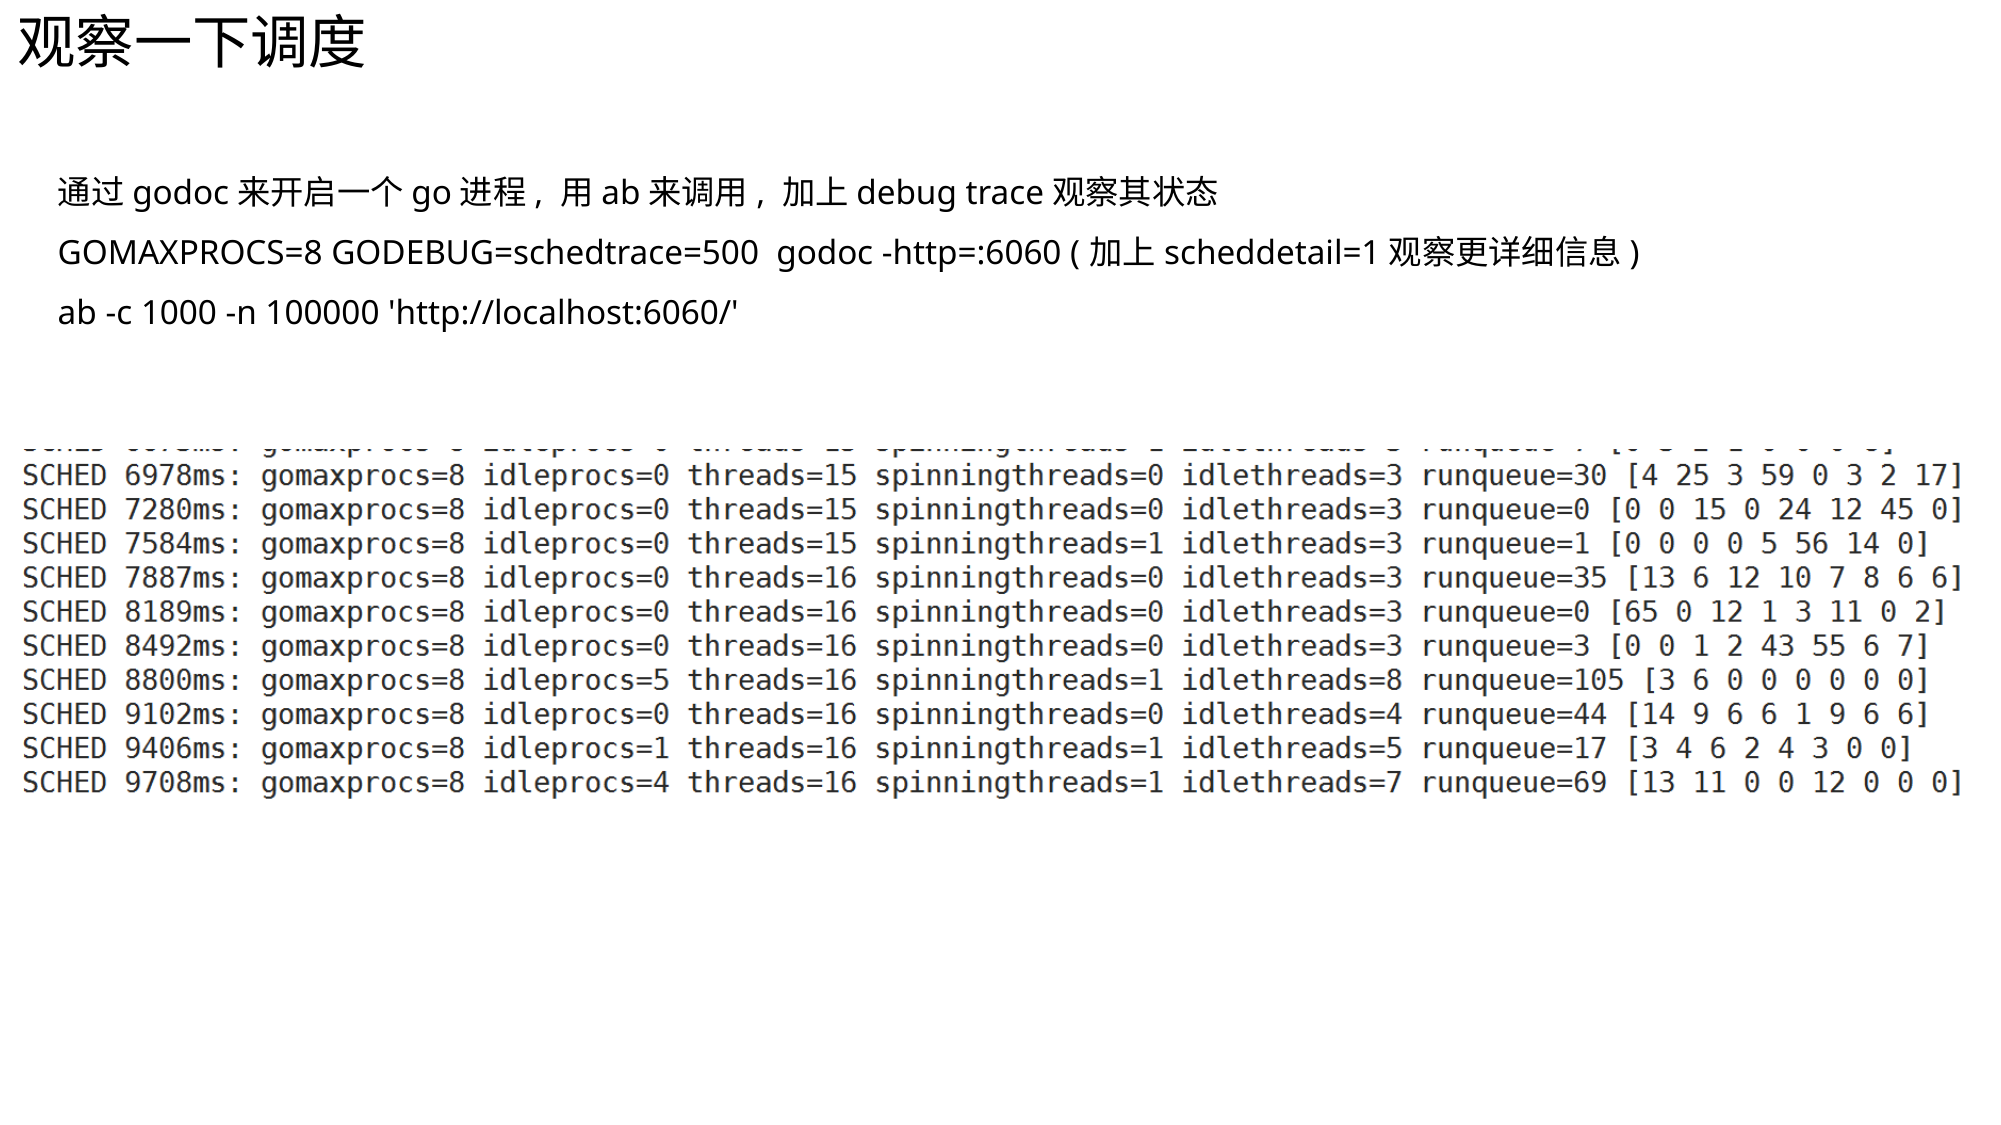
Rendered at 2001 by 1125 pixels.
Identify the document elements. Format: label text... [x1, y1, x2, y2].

text_box 通过godoc来开启一个go进程, 用ab来调用, 加上debug trace观察其状态 GOMAXPROCS=8 GODEBUG=schedtrace=500 godoc -http=:6060 (加上scheddetail=1观察更详细信息) ab -c 1000 -n 100000 'http://localhost:6060/' [42, 144, 1807, 339]
text_box 观察一下调度 [2, 0, 1577, 83]
picture [22, 449, 1996, 803]
